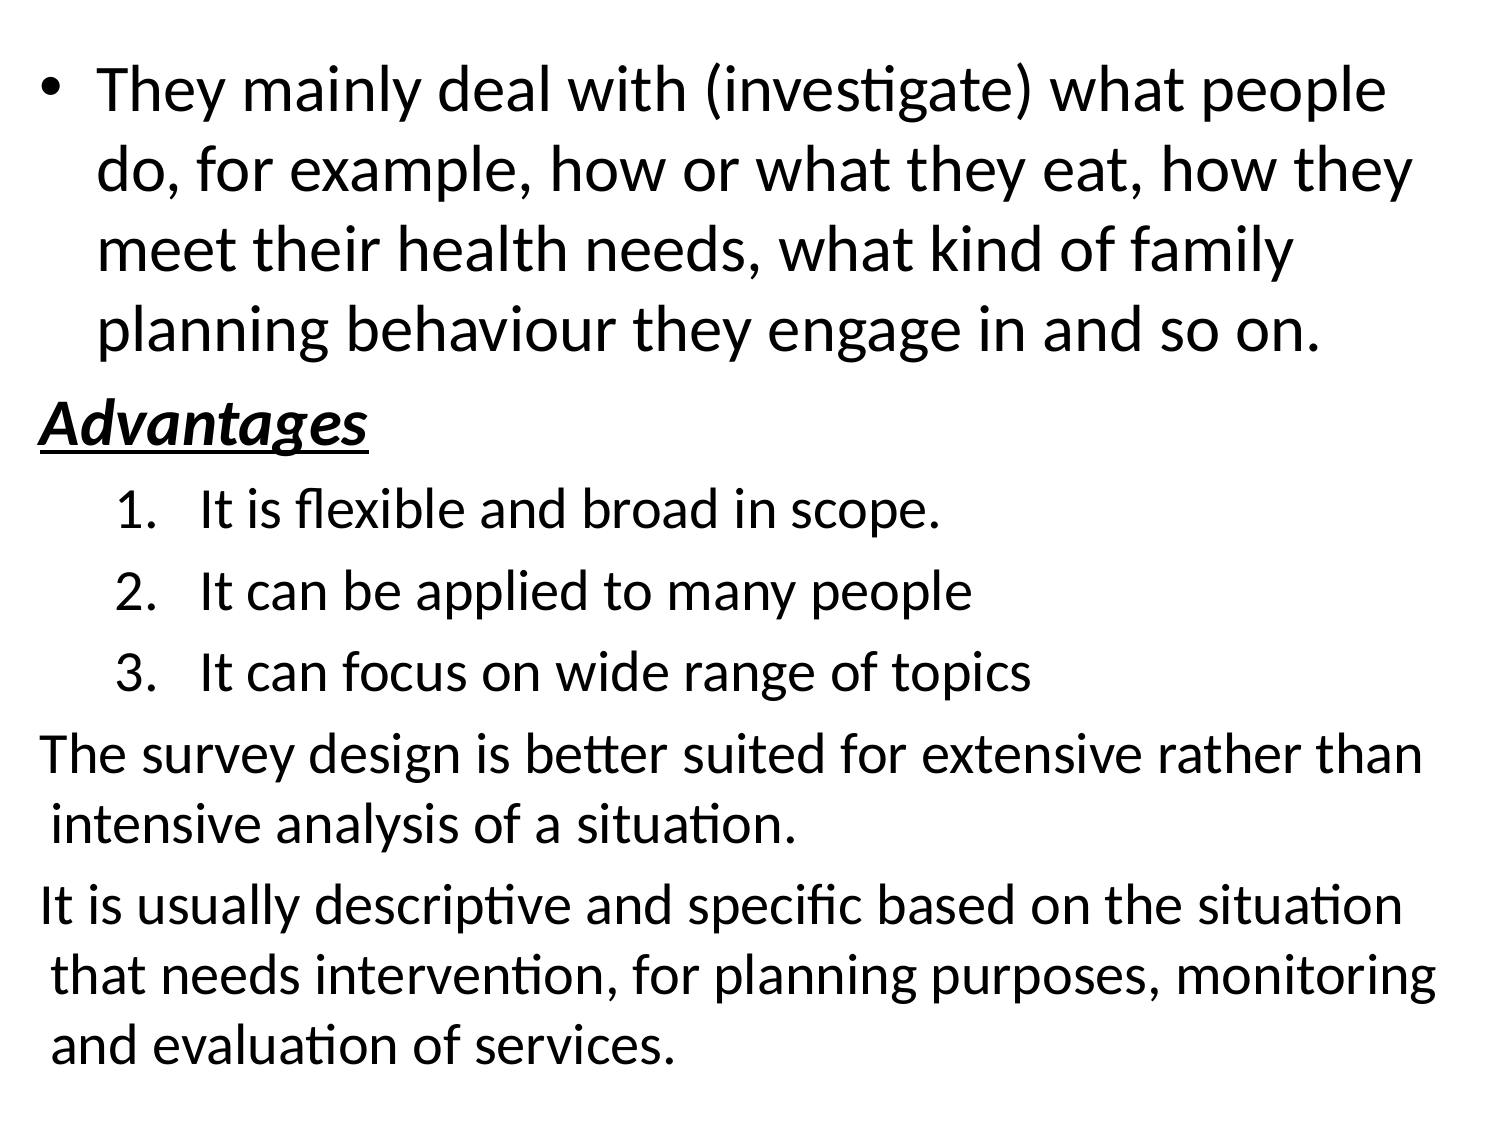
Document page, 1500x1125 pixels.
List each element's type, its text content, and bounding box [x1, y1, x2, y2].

list They mainly deal with (investigate) what people do, for example, how or what they eat, how they meet their health needs, what kind of family planning behaviour they engage in and so on. Advantages It is flexible and broad in scope. It can be applied to many people It can focus on wide range of topics The survey design is better suited for extensive rather than intensive analysis of a situation. It is usually descriptive and specific based on the situation that needs intervention, for planning purposes, monitoring and evaluation of services. [24, 37, 1476, 1101]
